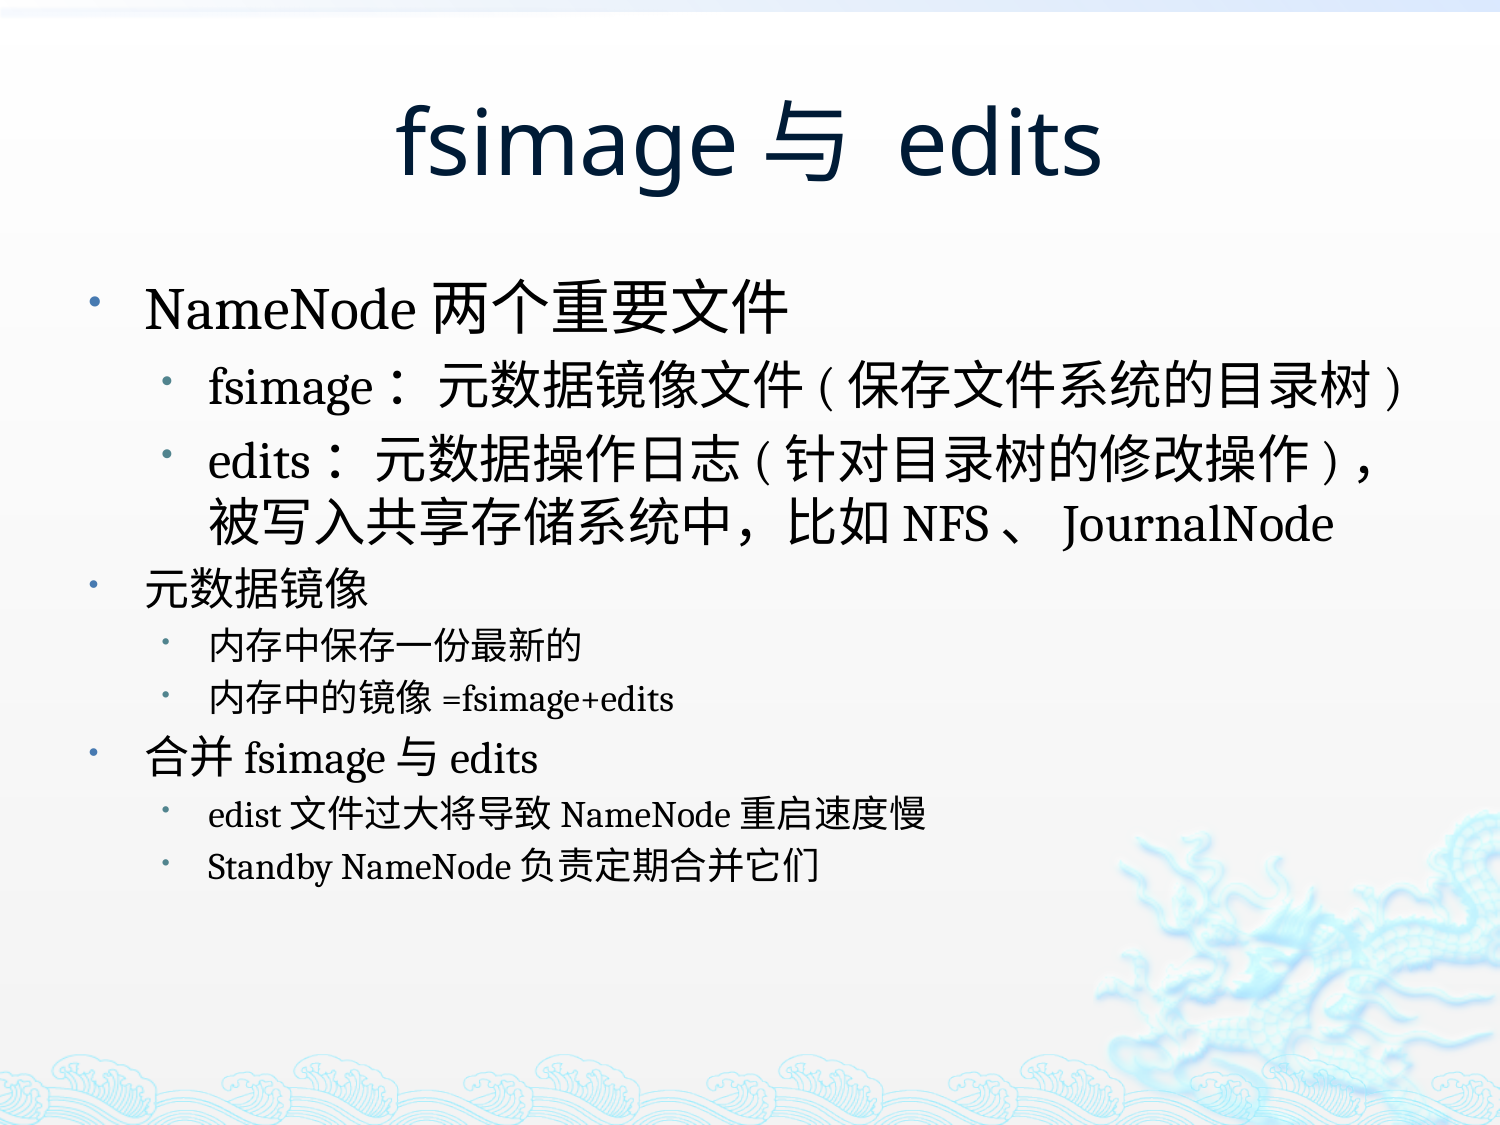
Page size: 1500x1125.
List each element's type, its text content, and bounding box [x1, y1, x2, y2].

list NameNode两个重要文件 fsimage：元数据镜像文件(保存文件系统的目录树) edits：元数据操作日志(针对目录树的修改操作)，被写入共享存储系统中，比如NFS、JournalNode 元数据镜像 内存中保存一份最新的 内存中的镜像=fsimage+edits 合并fsimage与edits edist文件过大将导致NameNode重启速度慢 Standby NameNode负责定期合并它们 [75, 262, 1425, 1005]
title fsimage与 edits [75, 45, 1425, 233]
